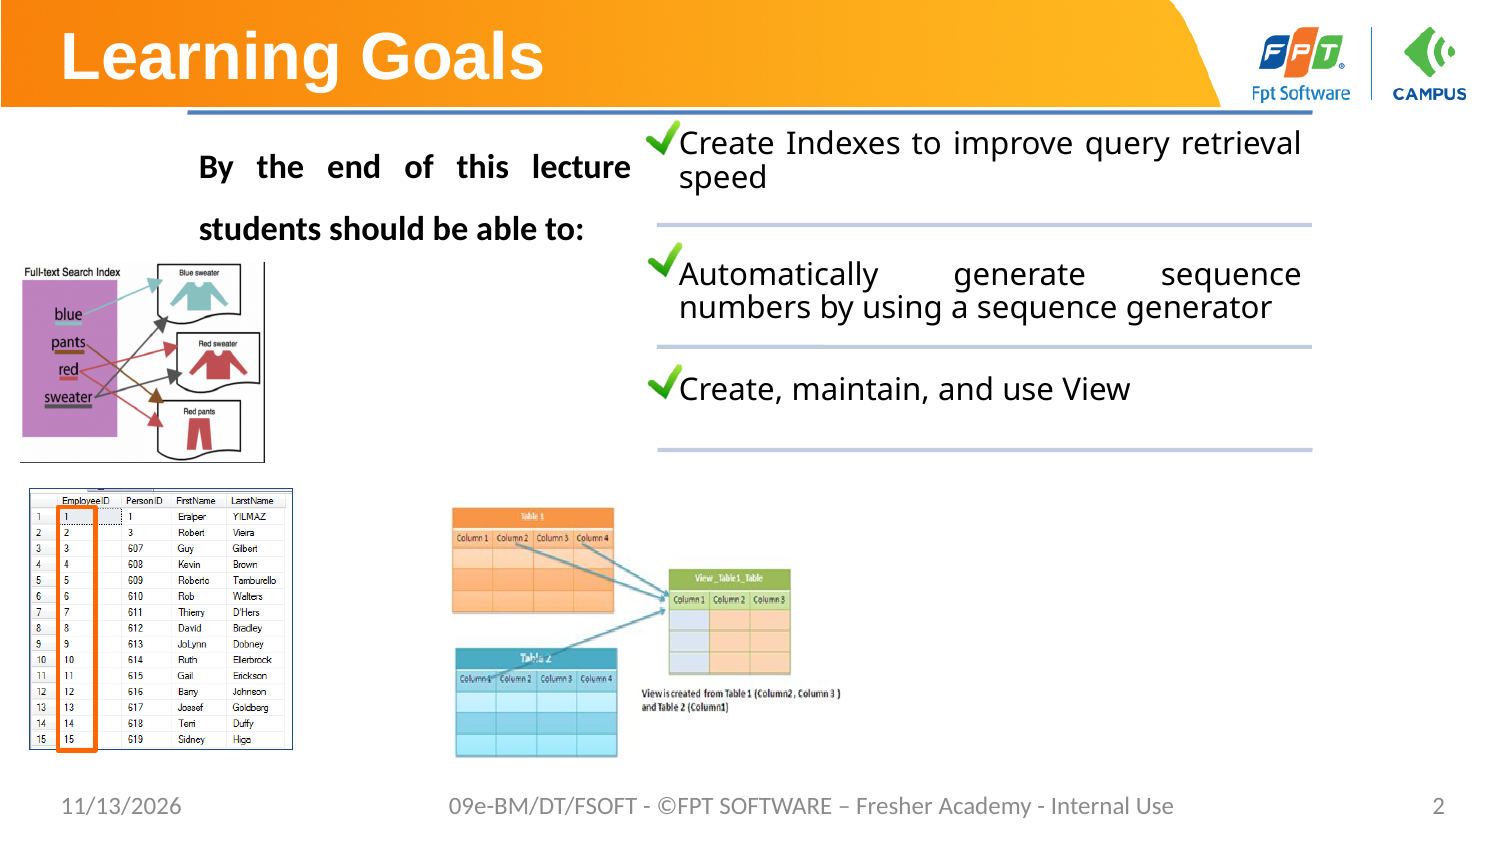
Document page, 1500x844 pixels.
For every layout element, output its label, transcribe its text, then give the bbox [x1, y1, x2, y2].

footer 09e-BM/DT/FSOFT - ©FPT SOFTWARE – Fresher Academy - Internal Use [289, 782, 1335, 827]
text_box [639, 234, 1312, 355]
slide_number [45, 782, 270, 827]
text_box By the end of this lecture students should be able to: [187, 112, 643, 613]
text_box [639, 355, 1313, 483]
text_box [637, 112, 1313, 234]
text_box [29, 487, 293, 751]
slide_number 2 [1350, 782, 1461, 827]
picture [1, 0, 1499, 844]
title Learning Goals [45, 0, 1176, 106]
